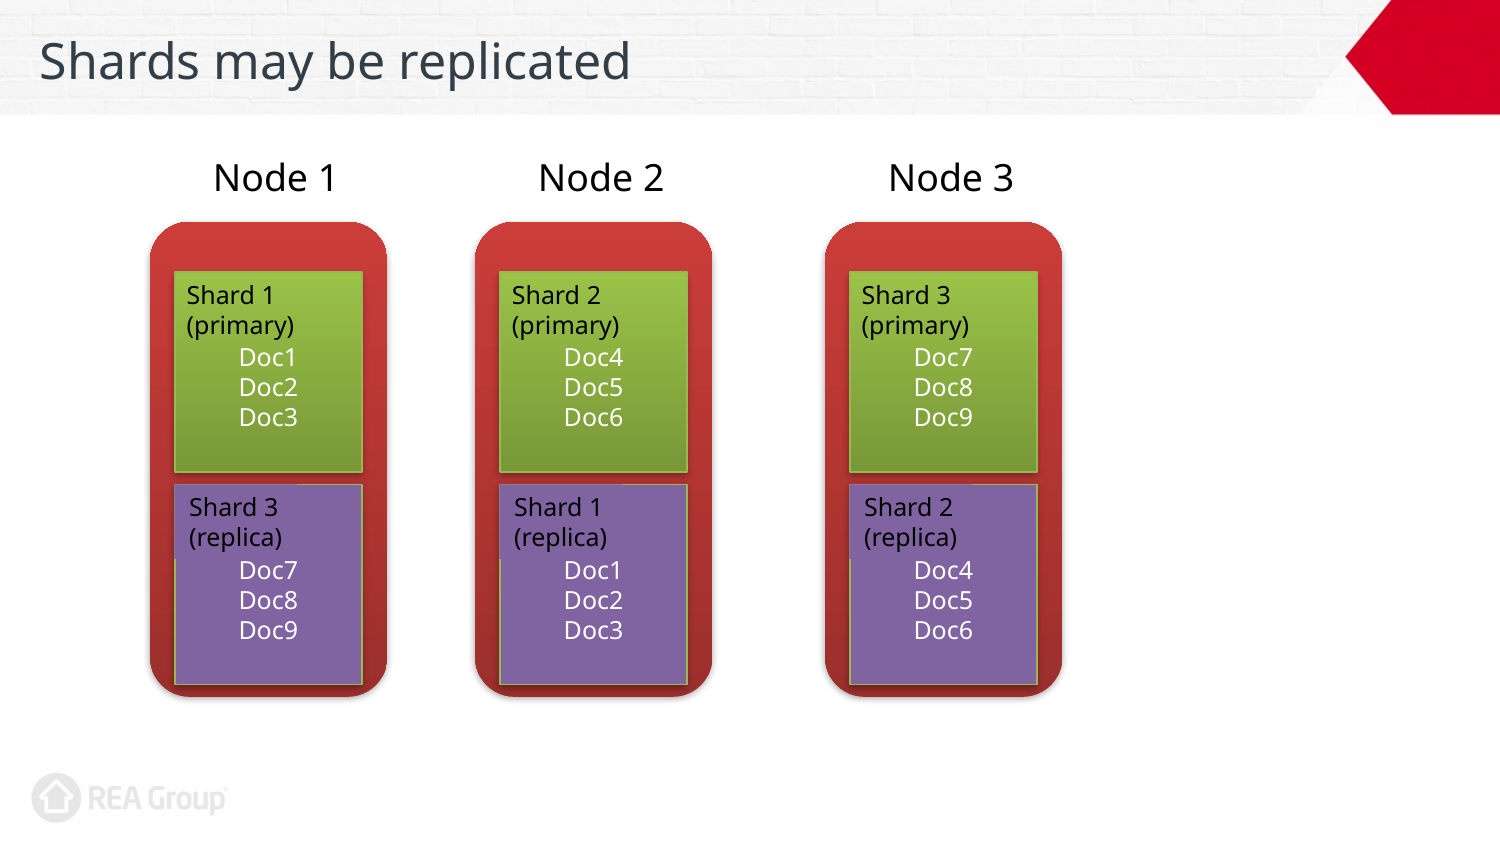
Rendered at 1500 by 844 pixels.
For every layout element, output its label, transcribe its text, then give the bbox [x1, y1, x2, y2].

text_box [849, 271, 1038, 473]
text_box Node 1 [198, 146, 355, 207]
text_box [499, 271, 688, 473]
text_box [849, 484, 1038, 685]
text_box Node 3 [873, 146, 1030, 207]
text_box [474, 221, 713, 697]
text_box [174, 271, 363, 473]
text_box [149, 221, 388, 697]
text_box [499, 484, 688, 685]
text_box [174, 484, 363, 685]
text_box [824, 221, 1063, 697]
title Shards may be replicated [24, 8, 1300, 110]
text_box Node 2 [523, 146, 680, 207]
picture [0, 0, 1500, 844]
